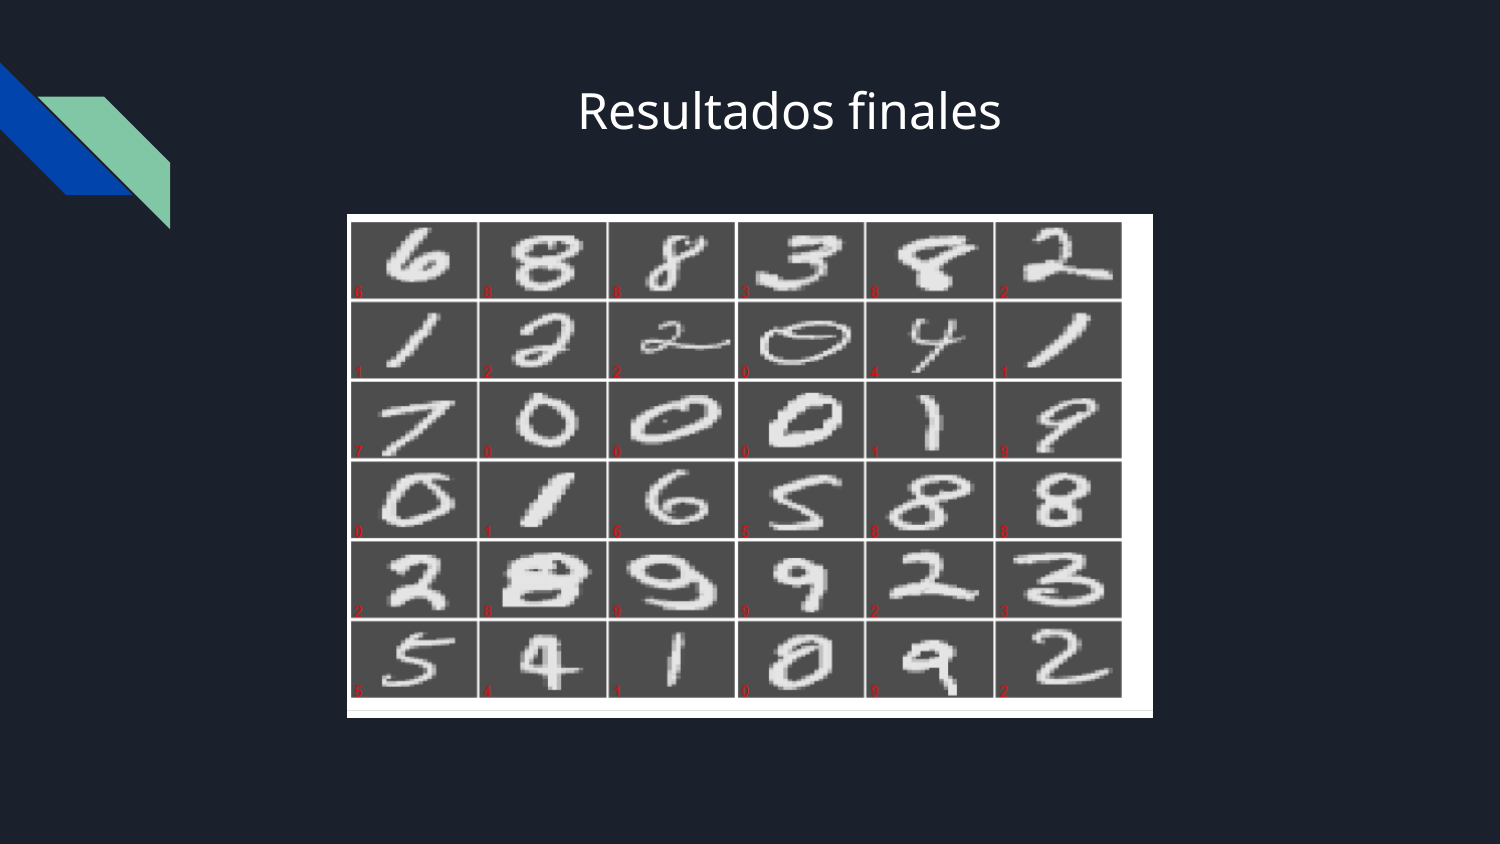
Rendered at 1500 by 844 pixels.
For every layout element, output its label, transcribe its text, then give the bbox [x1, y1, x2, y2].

title Resultados finales [212, 64, 1368, 215]
picture [347, 214, 1153, 718]
